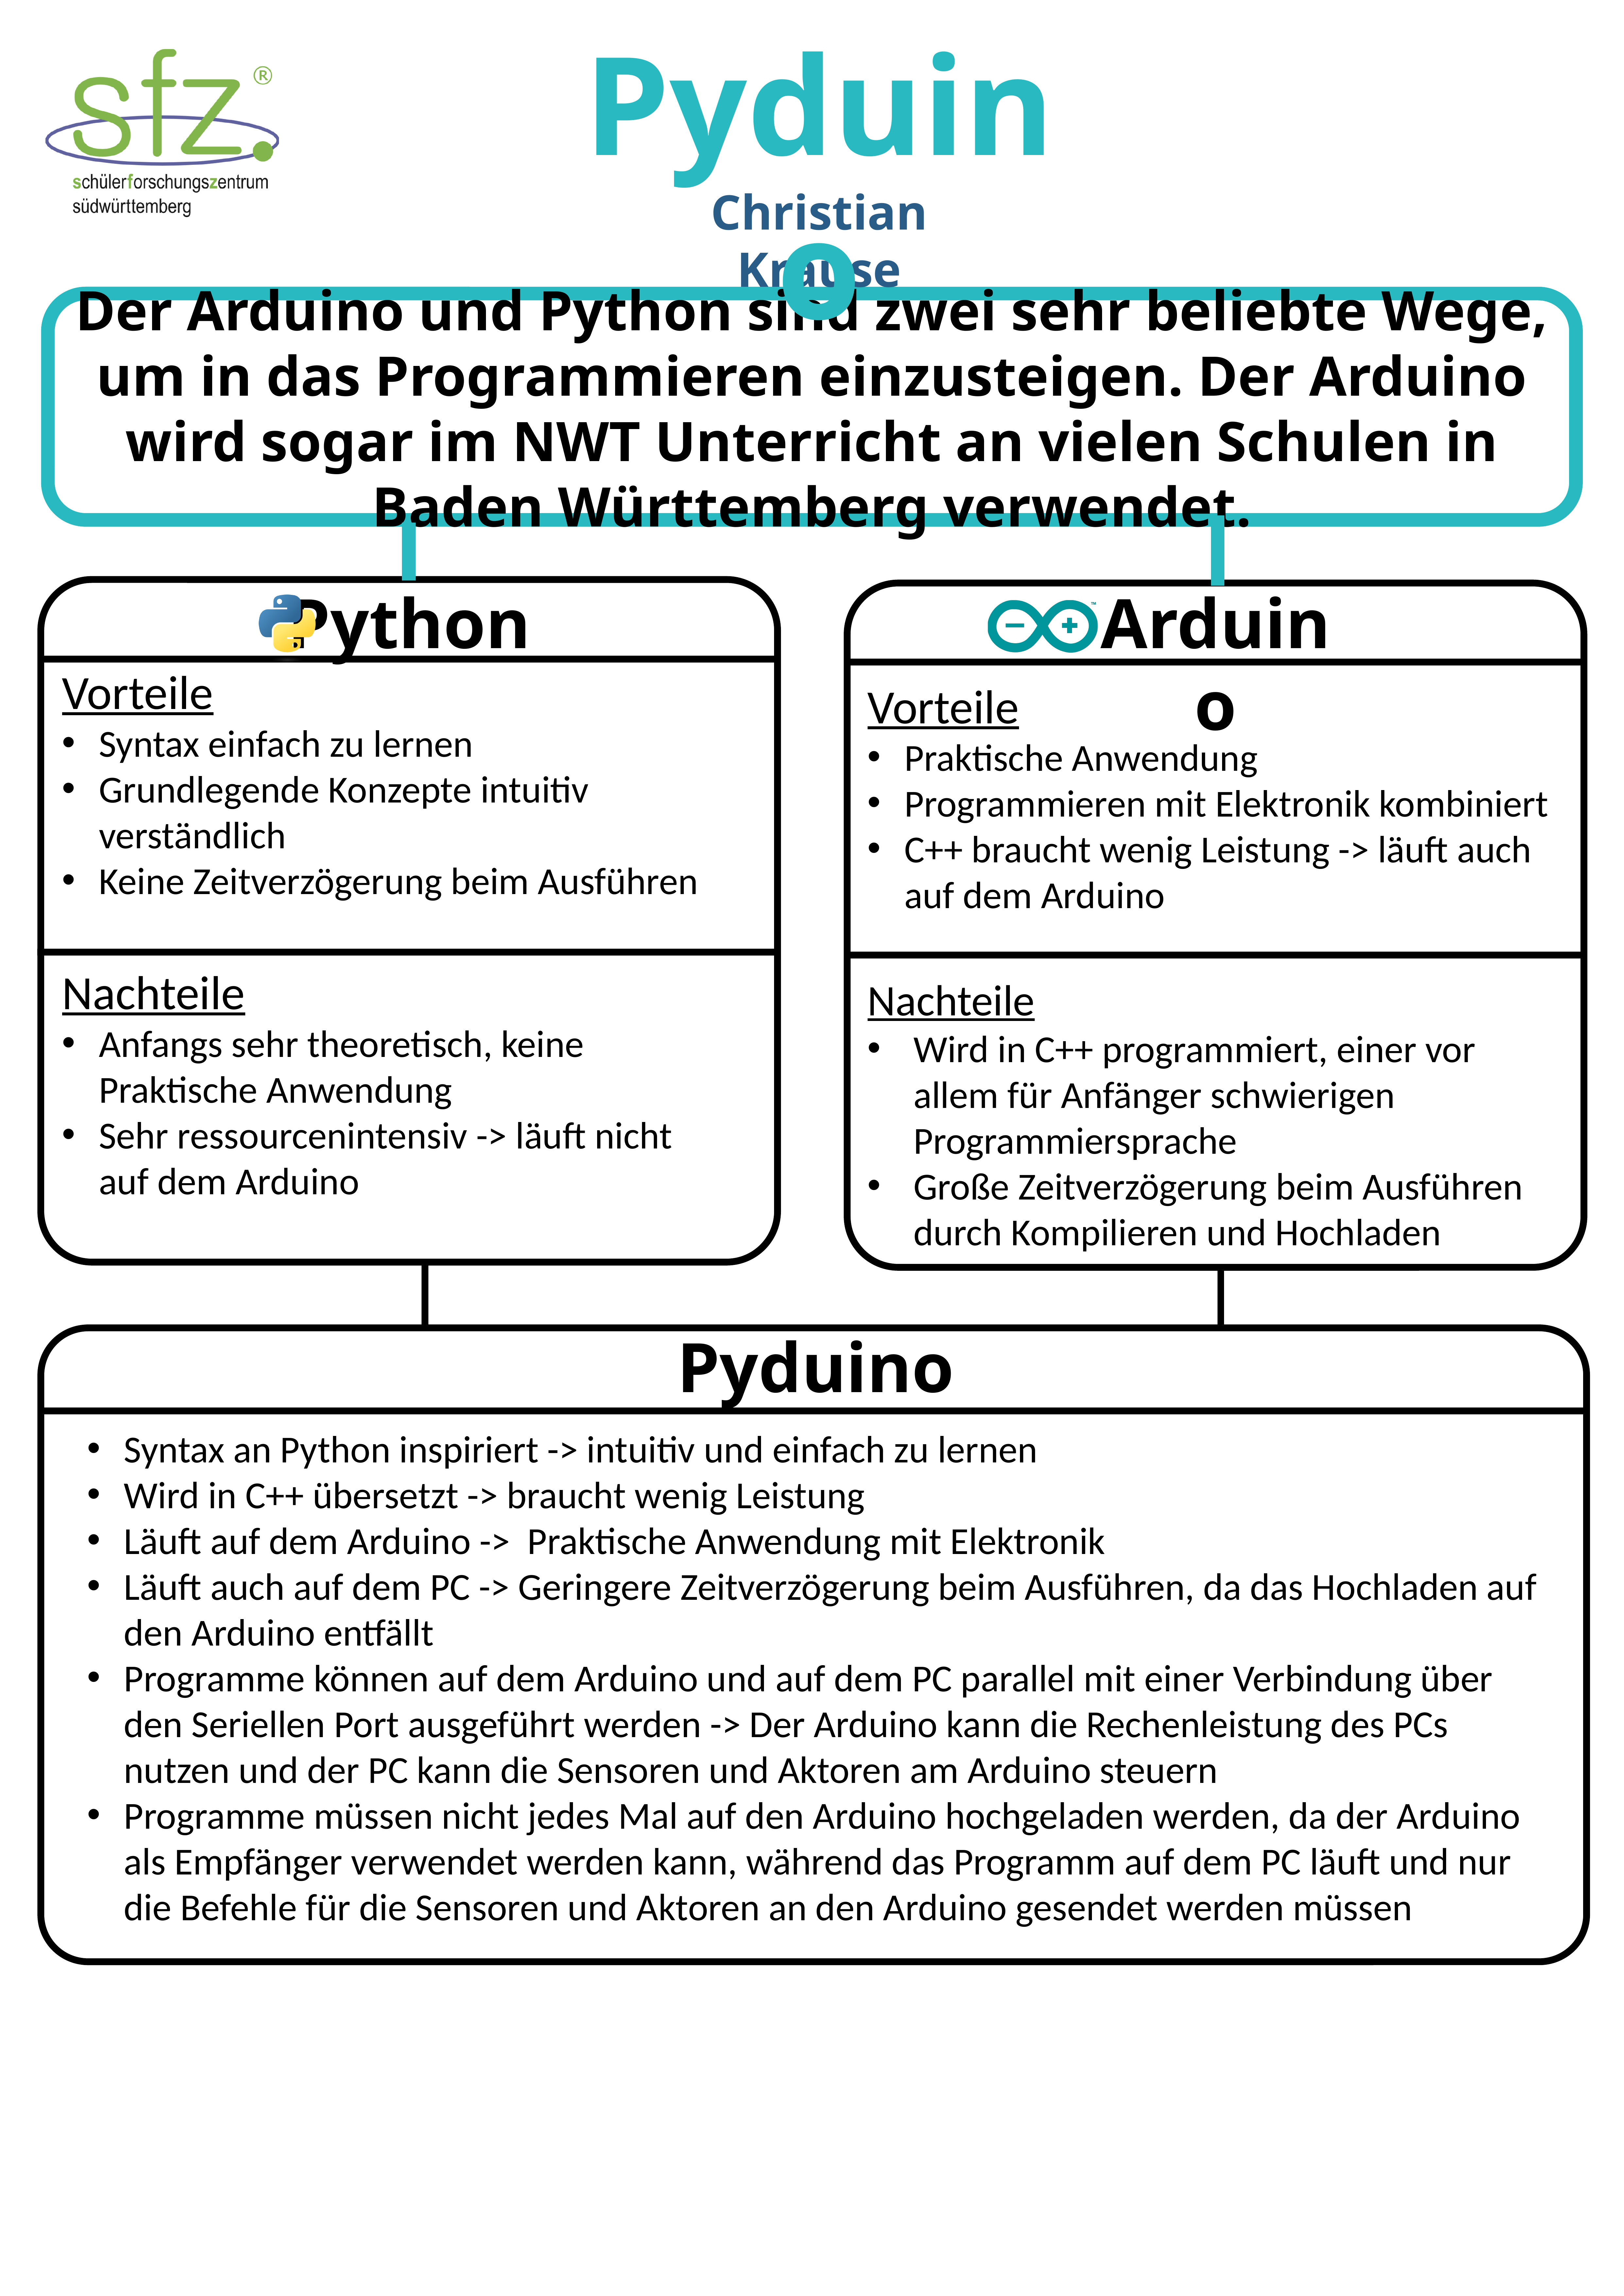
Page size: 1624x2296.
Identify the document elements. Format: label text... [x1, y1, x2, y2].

text_box Der Arduino und Python sind zwei sehr beliebte Wege, um in das Programmieren einzusteigen. Der Arduino wird sogar im NWT Unterricht an vielen Schulen in Baden Württemberg verwendet. [47, 293, 1577, 520]
picture [23, 33, 301, 236]
picture [259, 595, 316, 664]
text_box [846, 578, 1584, 1268]
text_box Pyduino [573, 16, 1065, 349]
picture [988, 600, 1098, 654]
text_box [37, 578, 778, 1262]
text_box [41, 1321, 1587, 2218]
